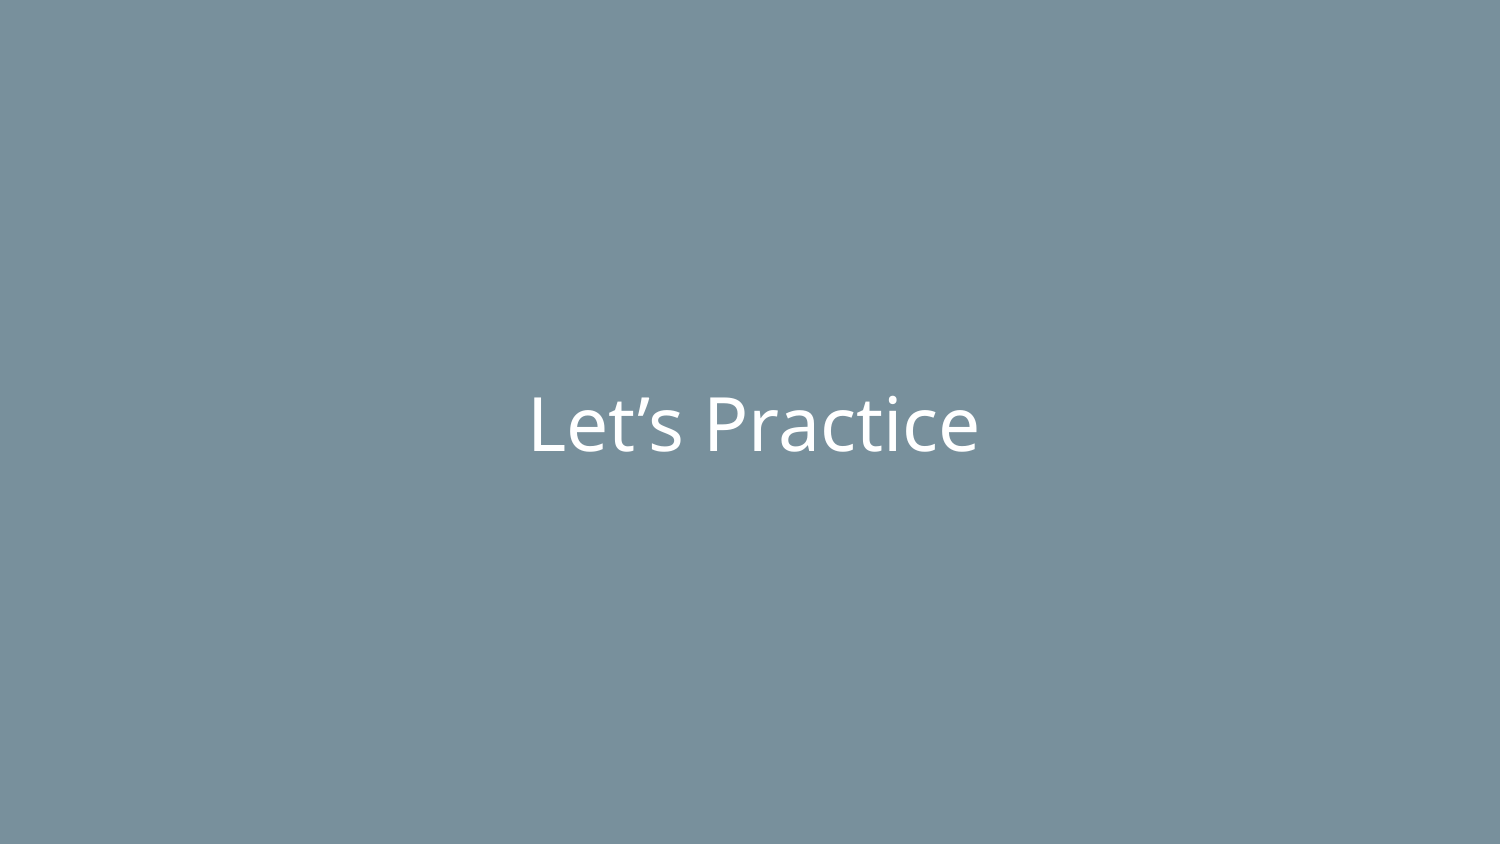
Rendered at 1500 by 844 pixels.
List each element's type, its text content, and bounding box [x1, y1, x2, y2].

title Let’s Practice [110, 351, 1399, 493]
